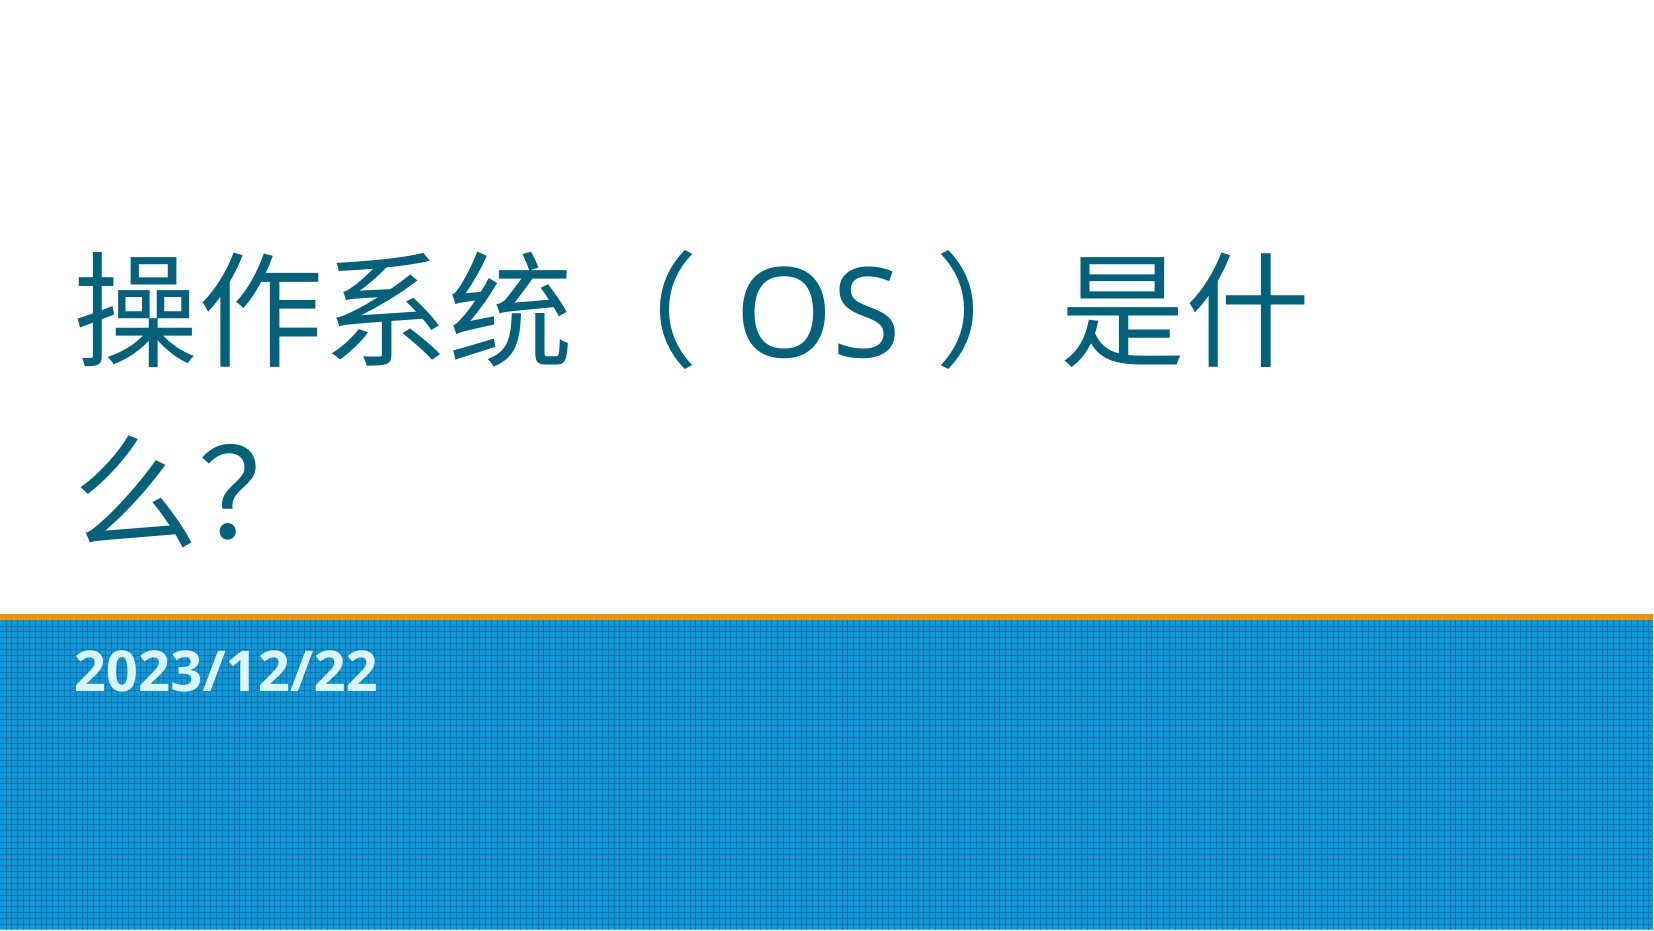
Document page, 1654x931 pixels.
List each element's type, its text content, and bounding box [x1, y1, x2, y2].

title 操作系统（OS）是什么？ [73, 44, 1550, 576]
subtitle 2023/12/22 [73, 634, 1550, 827]
